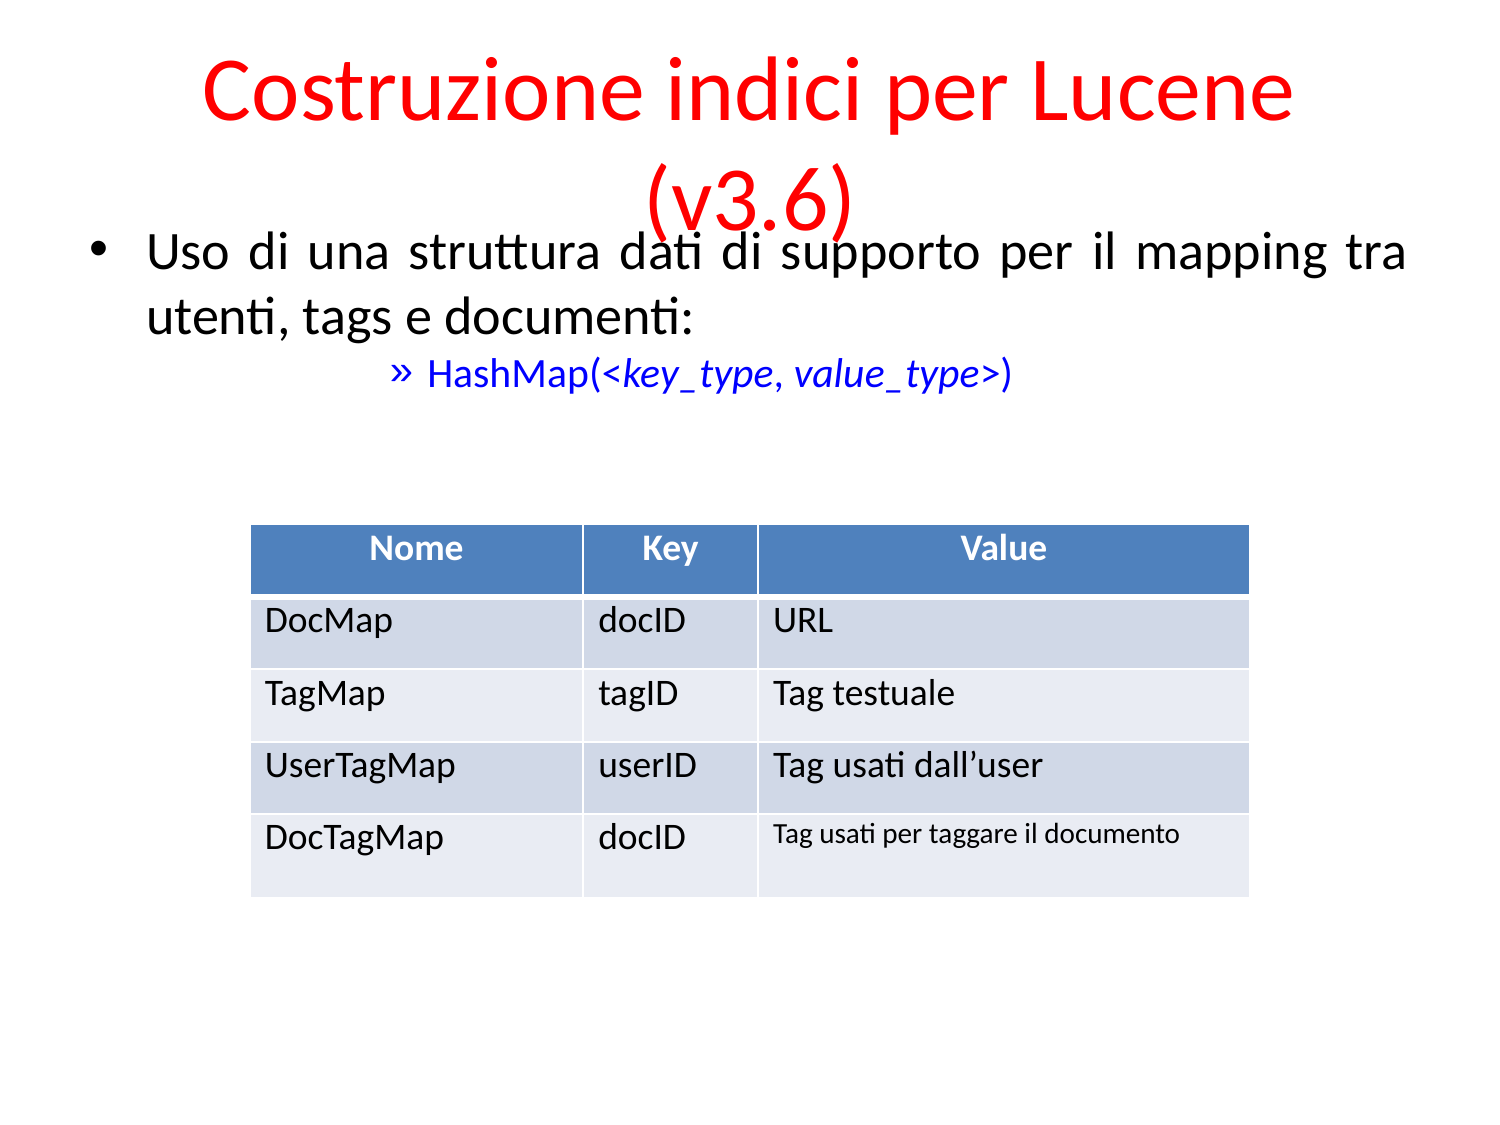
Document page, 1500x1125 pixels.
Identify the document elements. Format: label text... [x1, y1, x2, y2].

table_cell userID [584, 743, 757, 813]
table_cell URL [759, 600, 1249, 668]
text_box Costruzione indici per Lucene (v3.6) [75, 45, 1425, 208]
table_cell TagMap [251, 670, 582, 741]
table_header Value [759, 525, 1249, 594]
table_header Nome [251, 525, 582, 594]
table_cell DocMap [251, 600, 582, 668]
table_header Key [584, 525, 757, 594]
table_cell docID [584, 815, 757, 897]
table_cell Tag usati per taggare il documento [759, 815, 1249, 897]
text_box Uso di una struttura dati di supporto per il mapping tra utenti, tags e documenti: HashMap(<key_type, value_type>) [75, 208, 1425, 1005]
table_cell Tag testuale [759, 670, 1249, 741]
table_cell Tag usati dall’user [759, 743, 1249, 813]
table_cell UserTagMap [251, 743, 582, 813]
table_cell docID [584, 600, 757, 668]
table_cell tagID [584, 670, 757, 741]
table_cell DocTagMap [251, 815, 582, 897]
